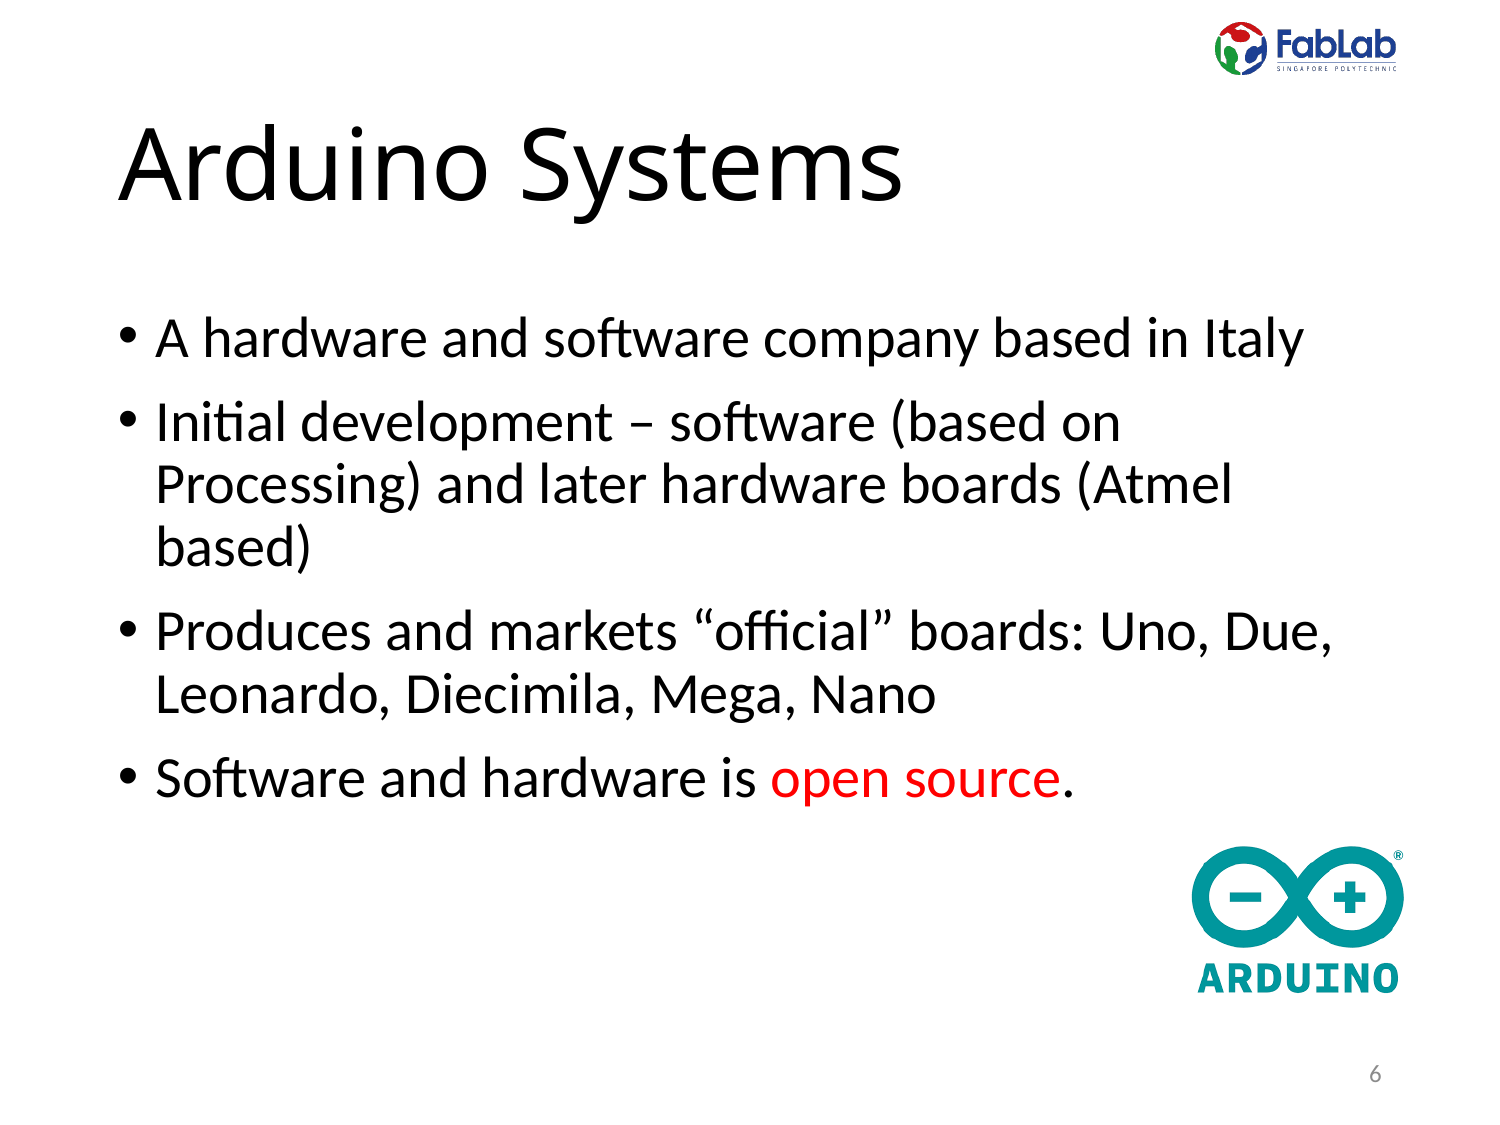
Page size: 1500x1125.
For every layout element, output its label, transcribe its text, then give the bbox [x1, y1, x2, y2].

title Arduino Systems [103, 59, 1397, 278]
slide_number 6 [1059, 1042, 1397, 1103]
picture [1172, 825, 1424, 1014]
picture [1215, 22, 1396, 59]
list A hardware and software company based in Italy Initial development – software (based on Processing) and later hardware boards (Atmel based) Produces and markets “official” boards: Uno, Due, Leonardo, Diecimila, Mega, Nano Software and hardware is open source. [103, 299, 1397, 1014]
